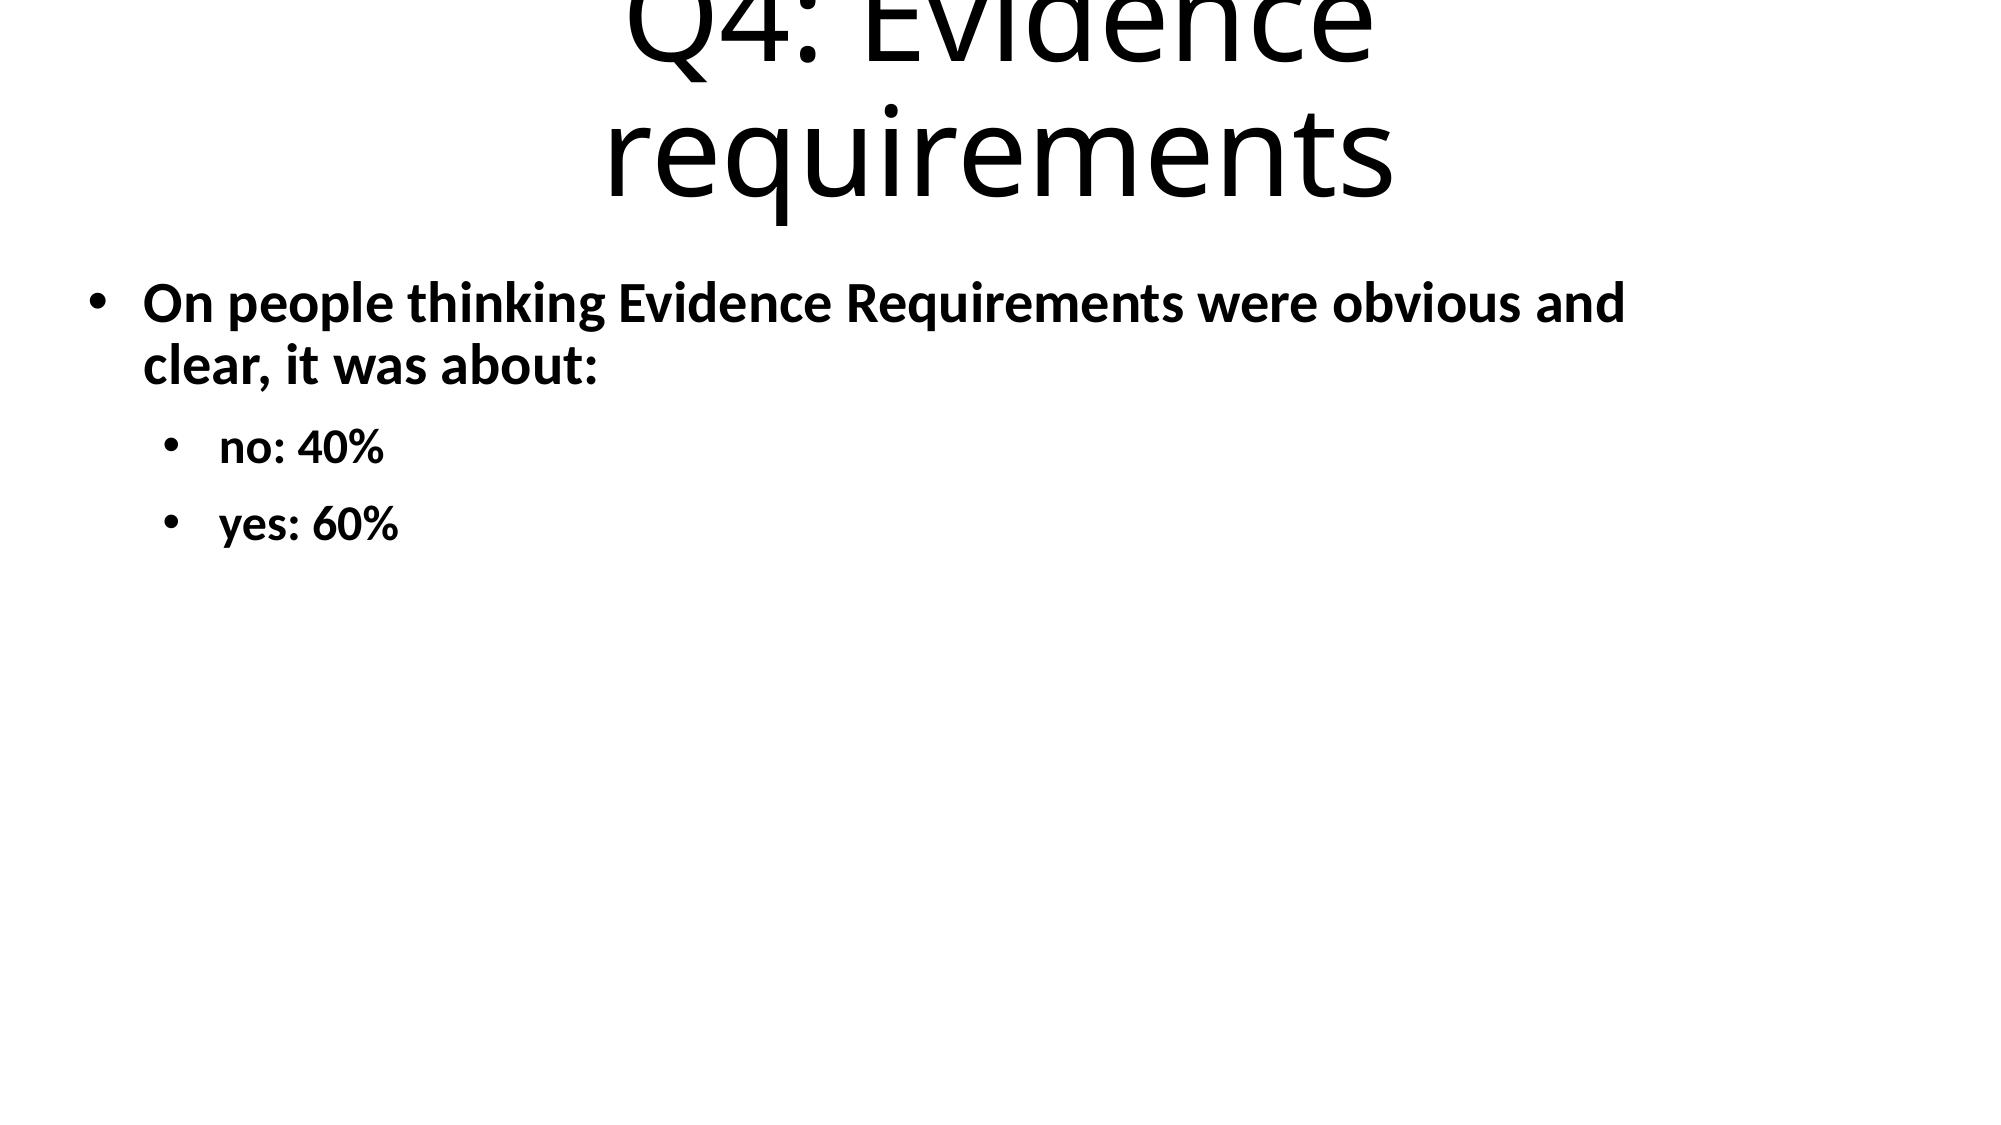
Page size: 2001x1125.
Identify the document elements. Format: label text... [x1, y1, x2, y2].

title Q4: Evidence requirements [249, 0, 1750, 231]
subtitle On people thinking Evidence Requirements were obvious and clear, it was about: no: 40% yes: 60% [72, 264, 1750, 1125]
